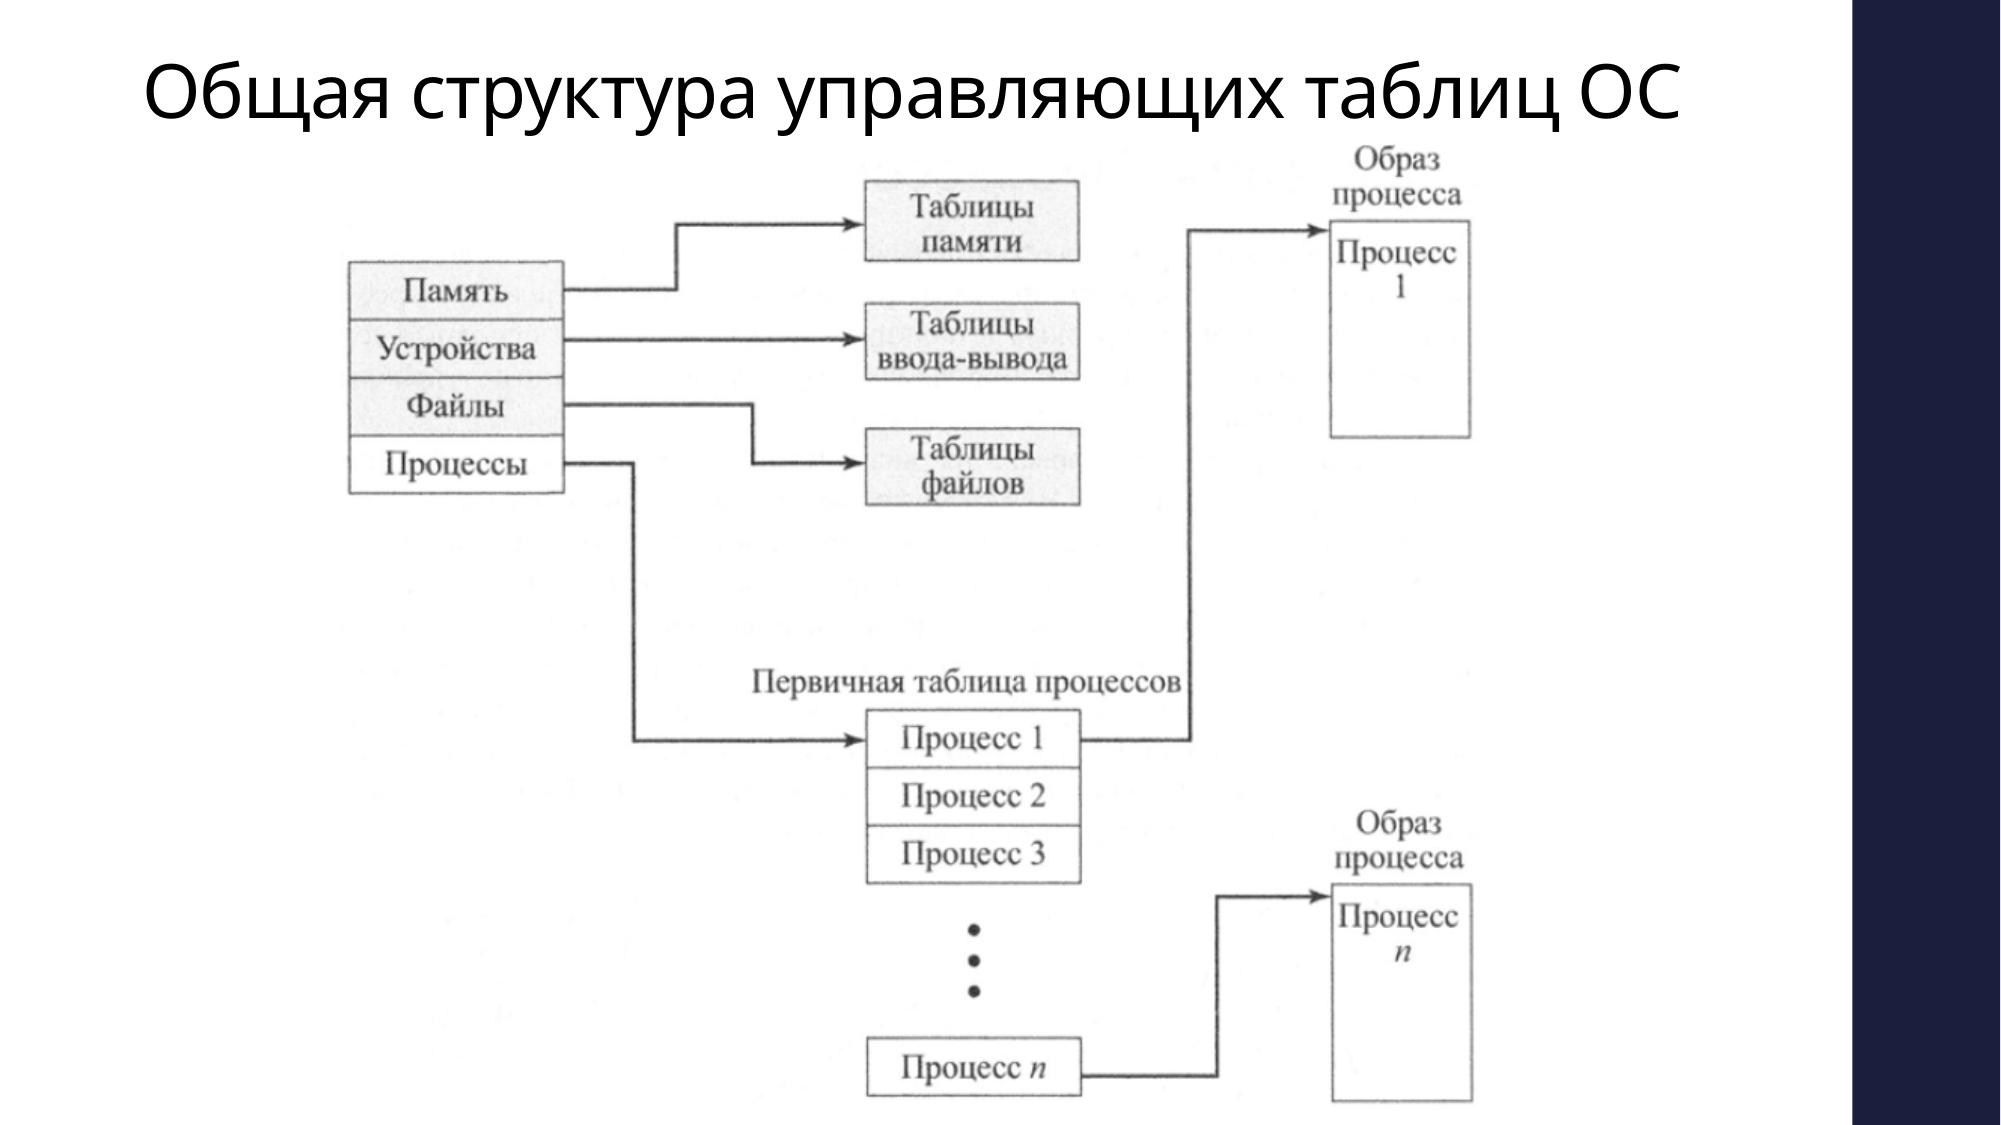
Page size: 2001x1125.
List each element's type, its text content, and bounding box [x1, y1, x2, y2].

picture [283, 141, 1528, 1124]
title Общая структура управляющих таблиц ОС [26, 16, 1799, 142]
